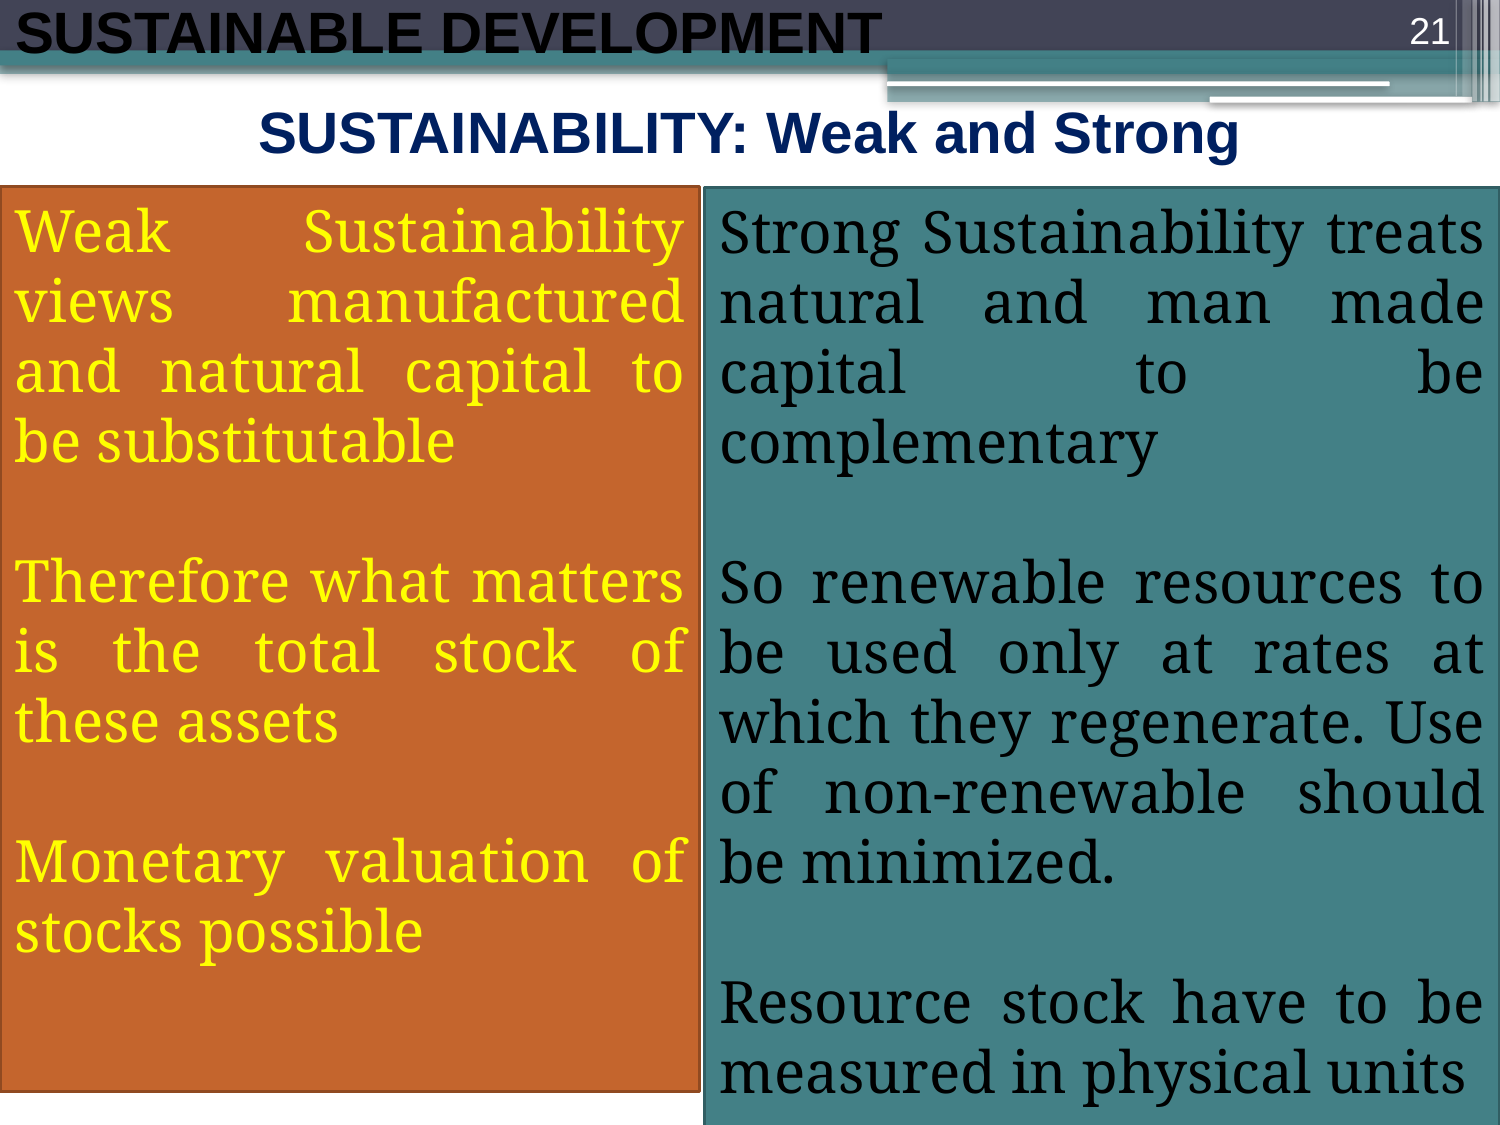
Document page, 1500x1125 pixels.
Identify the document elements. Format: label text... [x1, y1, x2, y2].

text_box Strong Sustainability treats natural and man made capital to be complementary So renewable resources to be used only at rates at which they regenerate. Use of non-renewable should be minimized. Resource stock have to be measured in physical units [703, 186, 1500, 1125]
text_box Weak Sustainability views manufactured and natural capital to be substitutable Therefore what matters is the total stock of these assets Monetary valuation of stocks possible [0, 185, 701, 1093]
title SUSTAINABLE DEVELOPMENT [0, 0, 1500, 62]
title SUSTAINABILITY: Weak and Strong [0, 98, 1500, 162]
slide_number 21 [1340, 0, 1466, 60]
